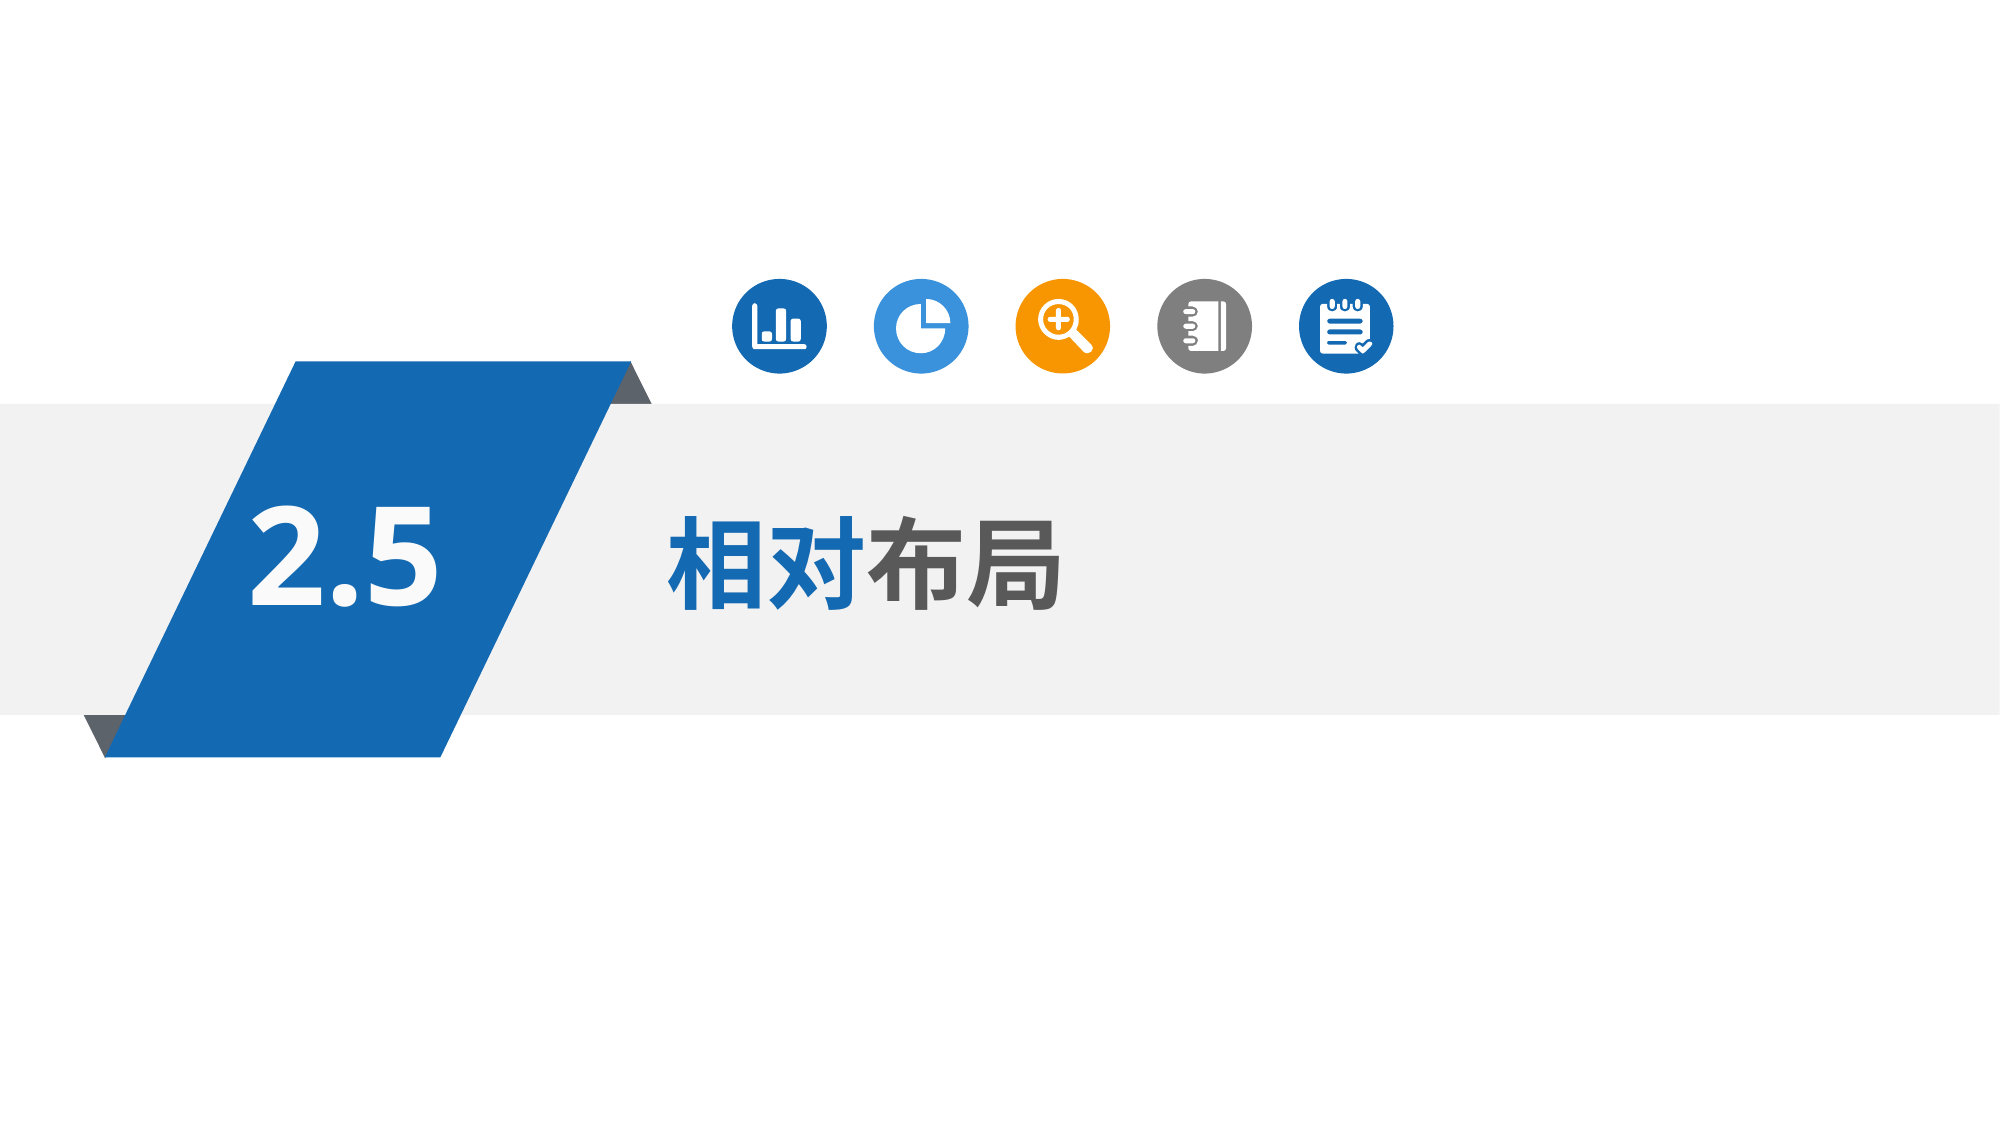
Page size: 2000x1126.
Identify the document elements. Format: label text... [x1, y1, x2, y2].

text_box 相对布局 [651, 494, 1756, 630]
text_box 2.5 [232, 460, 517, 641]
